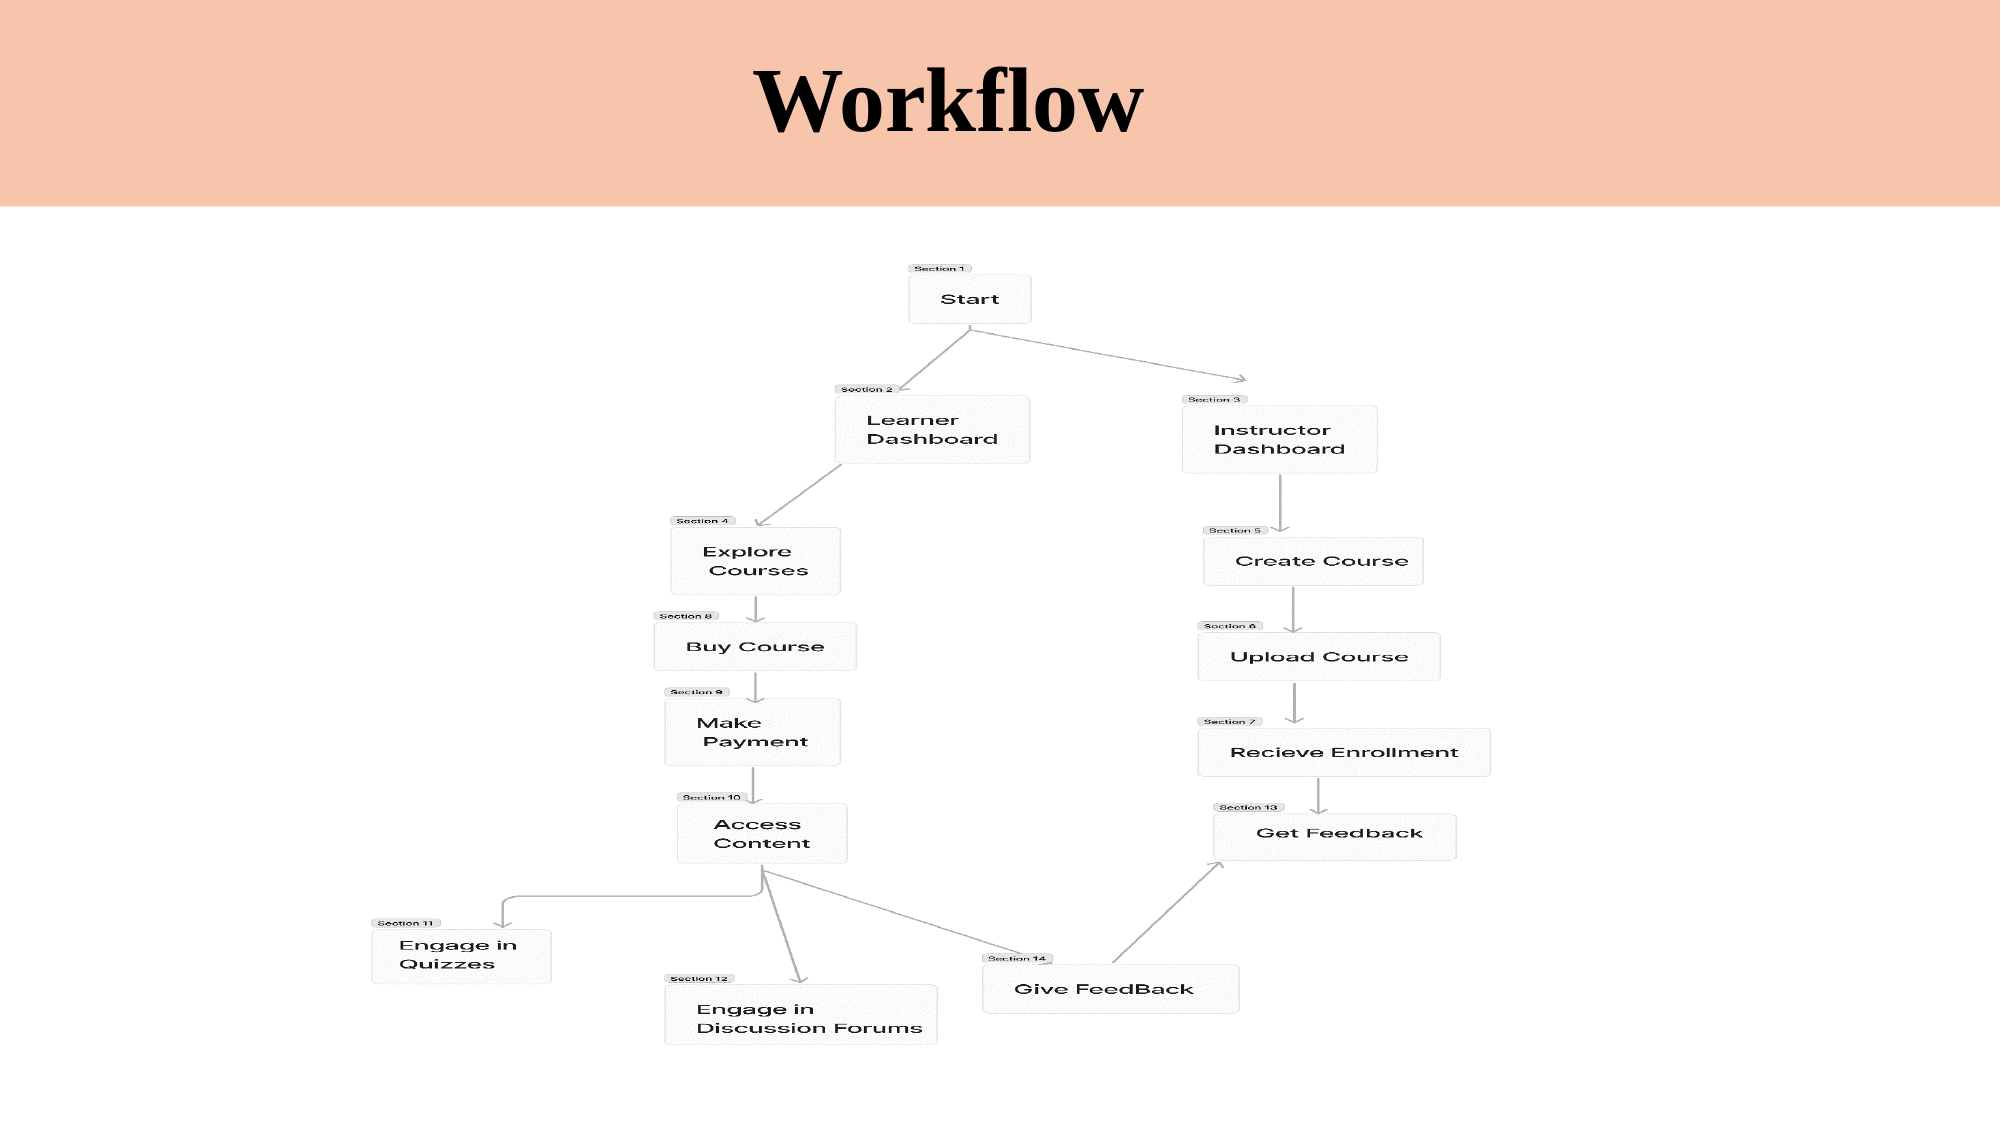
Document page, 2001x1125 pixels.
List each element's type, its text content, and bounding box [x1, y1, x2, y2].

title Workflow [449, 37, 1959, 229]
picture [287, 233, 1576, 1085]
